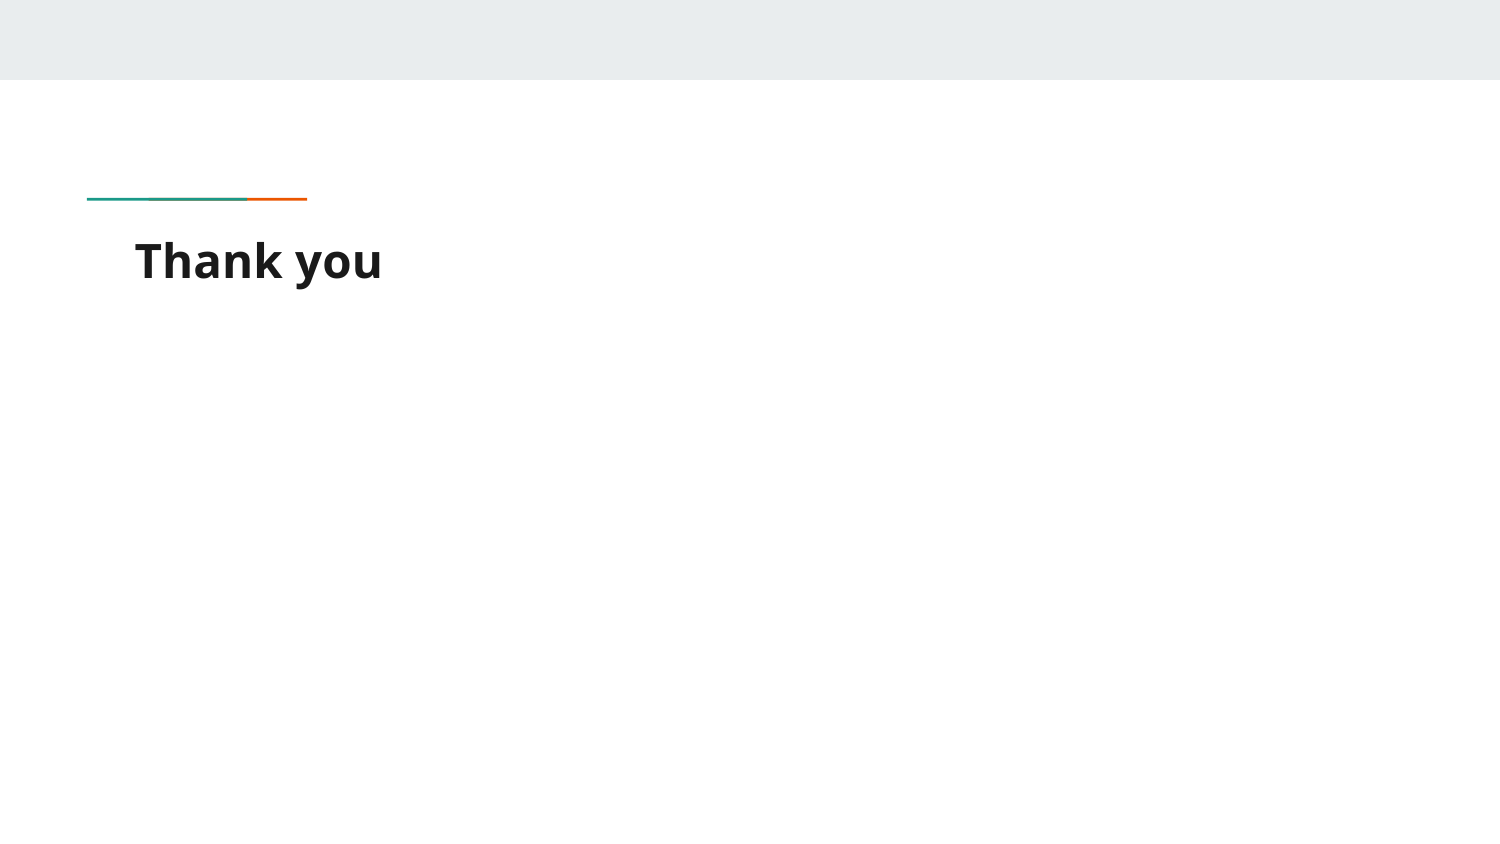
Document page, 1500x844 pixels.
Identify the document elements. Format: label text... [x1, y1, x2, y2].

title Thank you [119, 216, 1381, 305]
